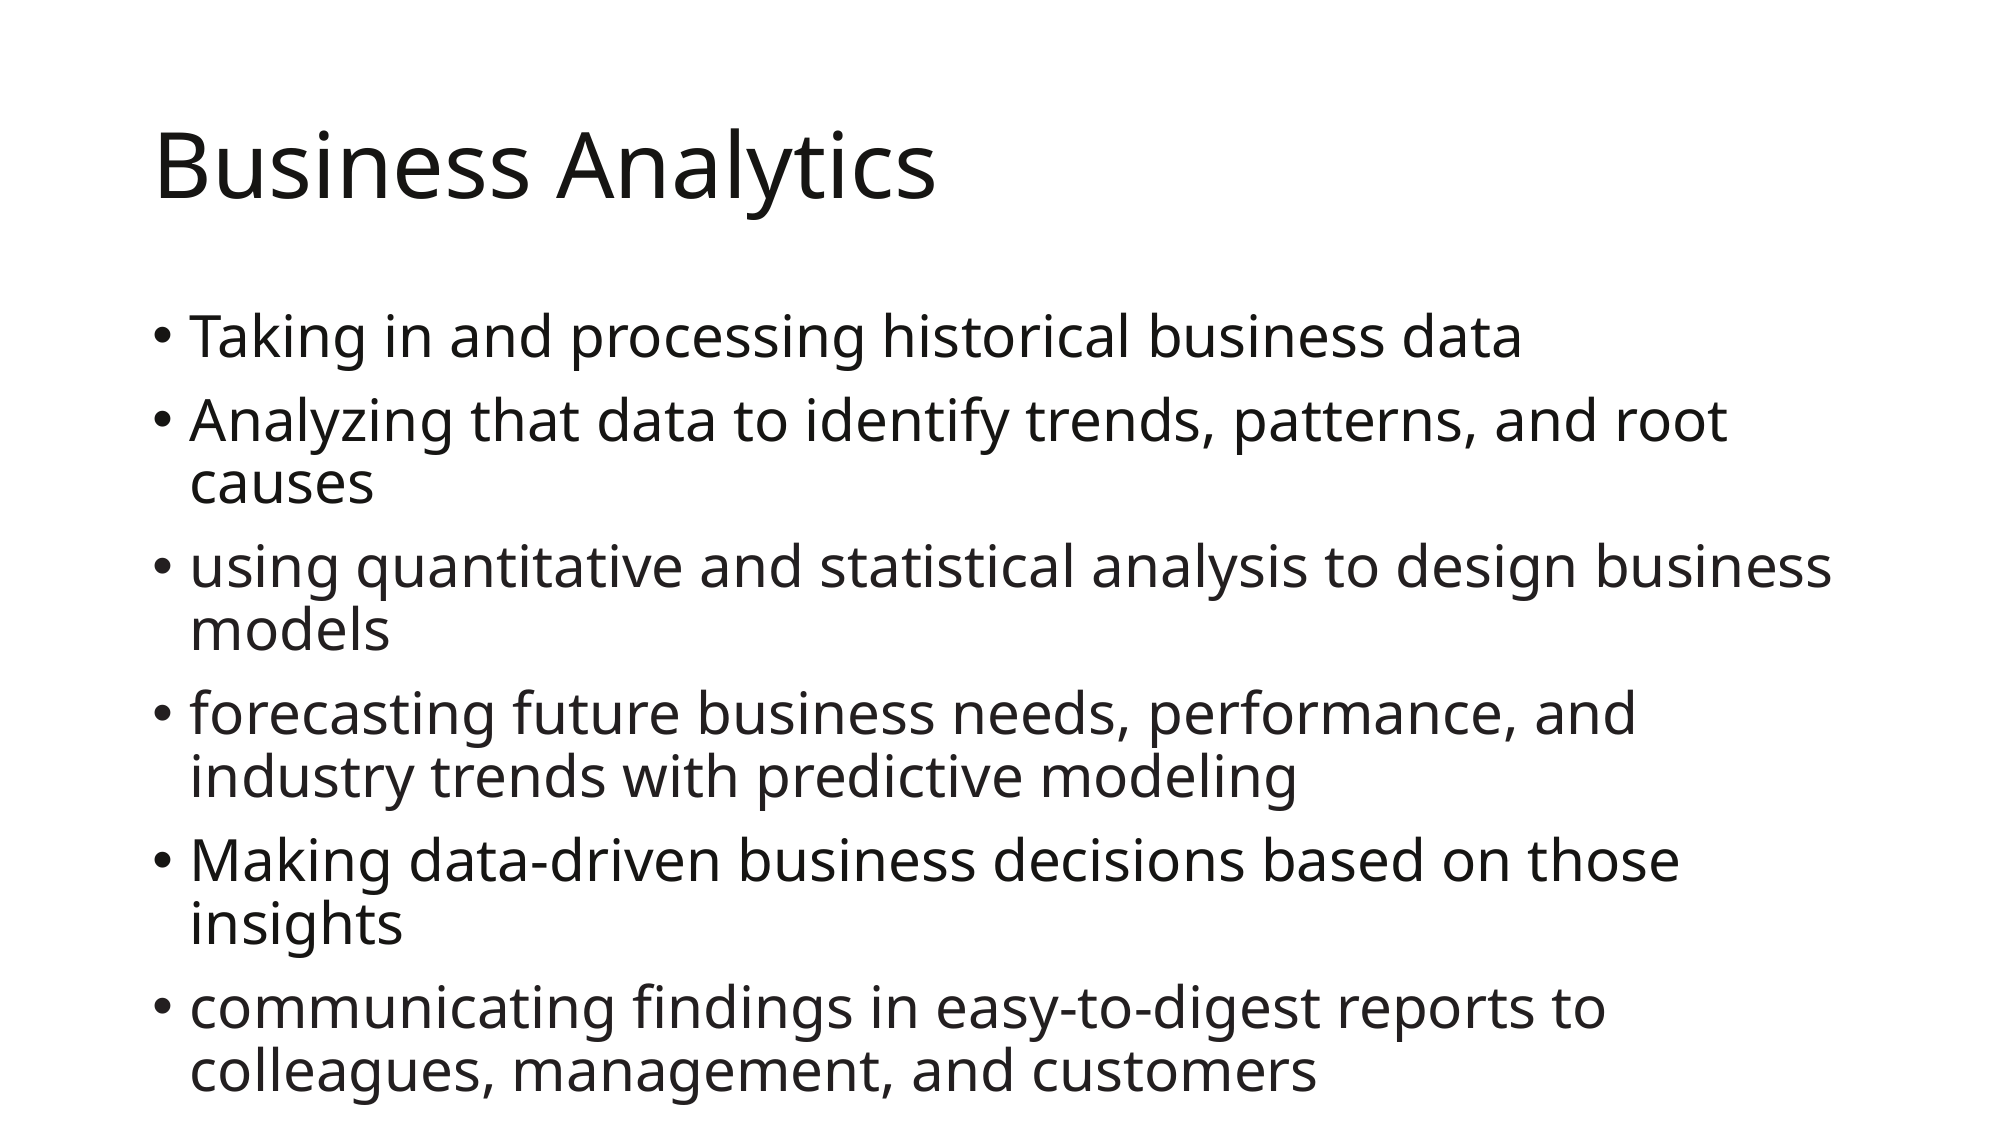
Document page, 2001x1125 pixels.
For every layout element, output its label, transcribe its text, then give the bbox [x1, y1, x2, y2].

list Taking in and processing historical business data Analyzing that data to identify trends, patterns, and root causes using quantitative and statistical analysis to design business models forecasting future business needs, performance, and industry trends with predictive modeling Making data-driven business decisions based on those insights communicating findings in easy-to-digest reports to colleagues, management, and customers [137, 299, 1863, 1014]
title Business Analytics [137, 59, 1863, 278]
